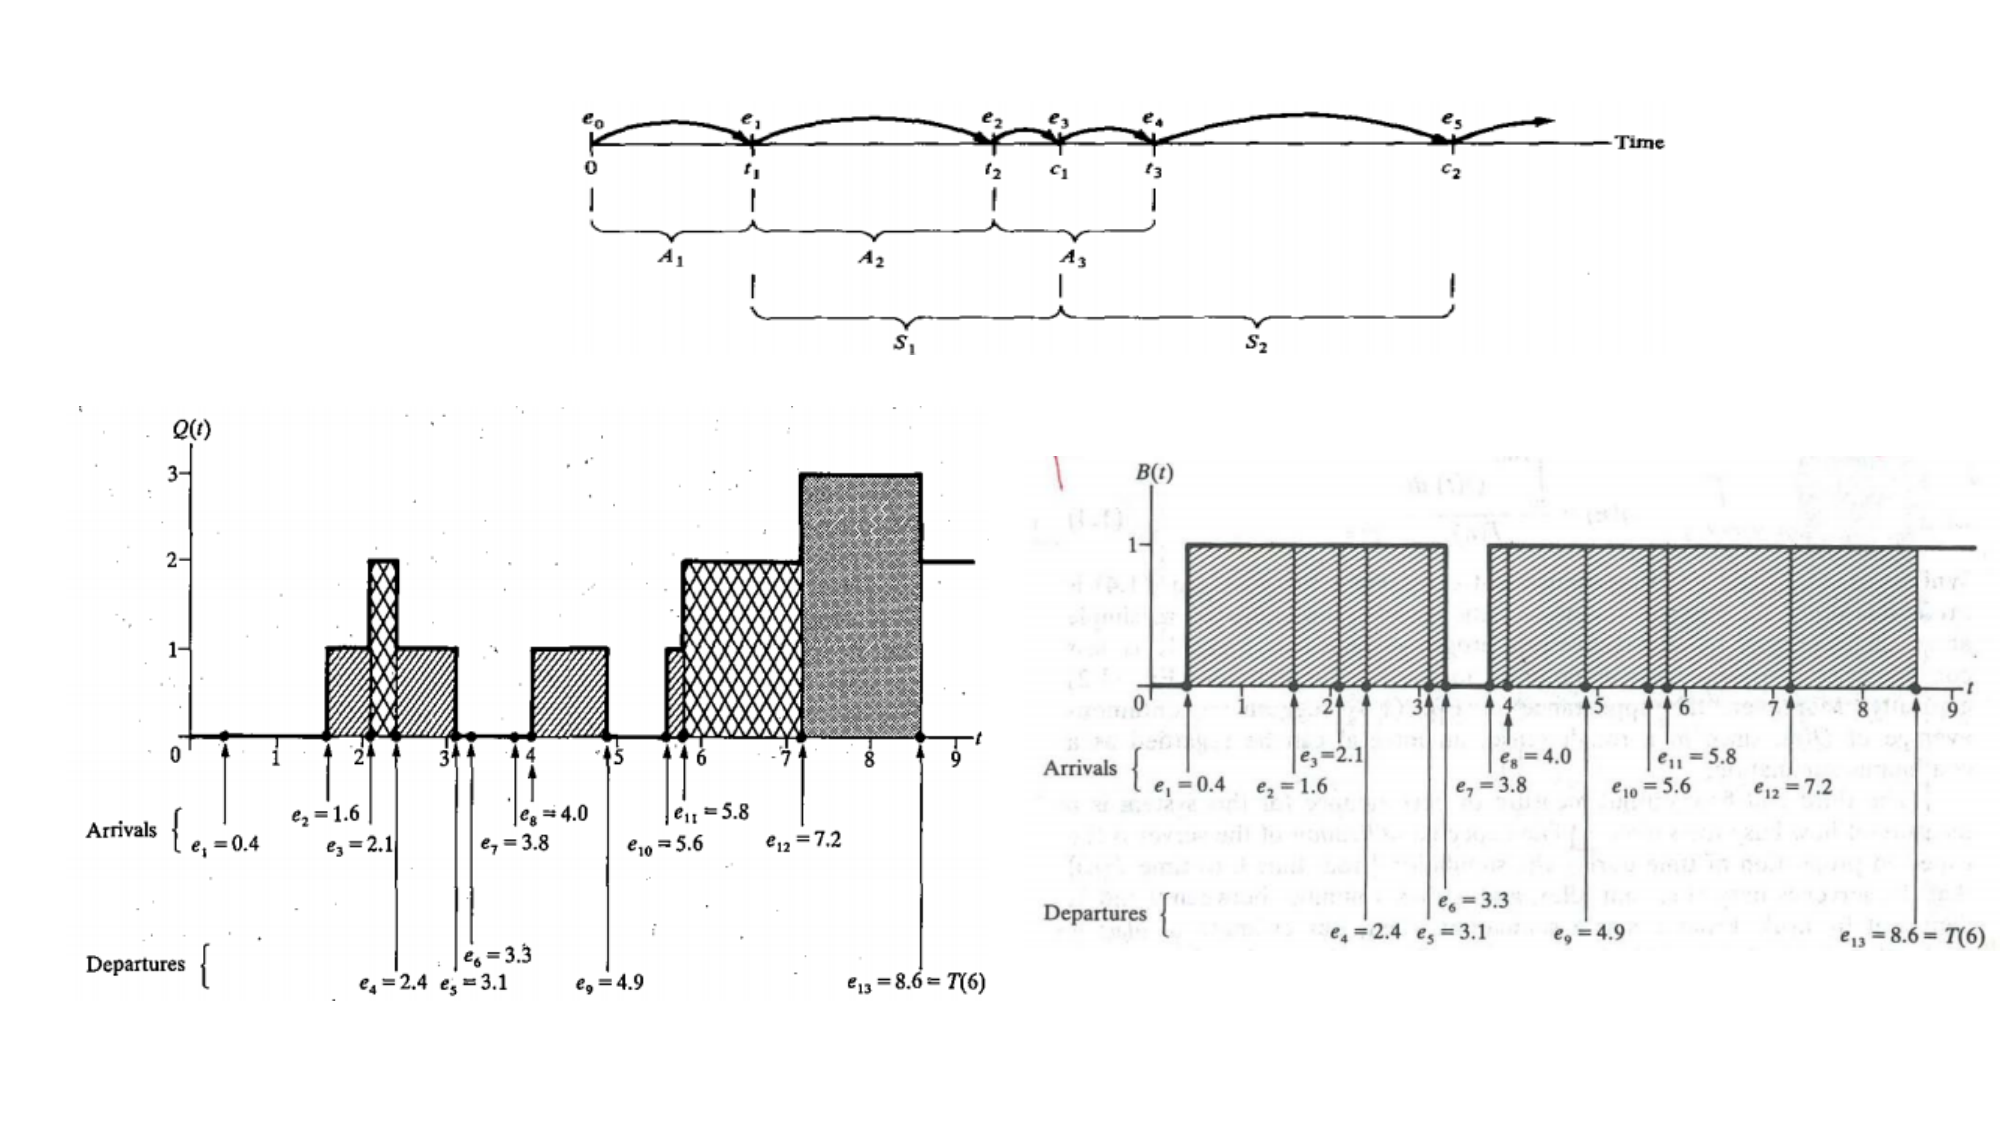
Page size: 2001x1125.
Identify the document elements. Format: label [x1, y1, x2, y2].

picture [66, 406, 989, 1001]
picture [571, 101, 1673, 355]
picture [1024, 456, 2000, 951]
